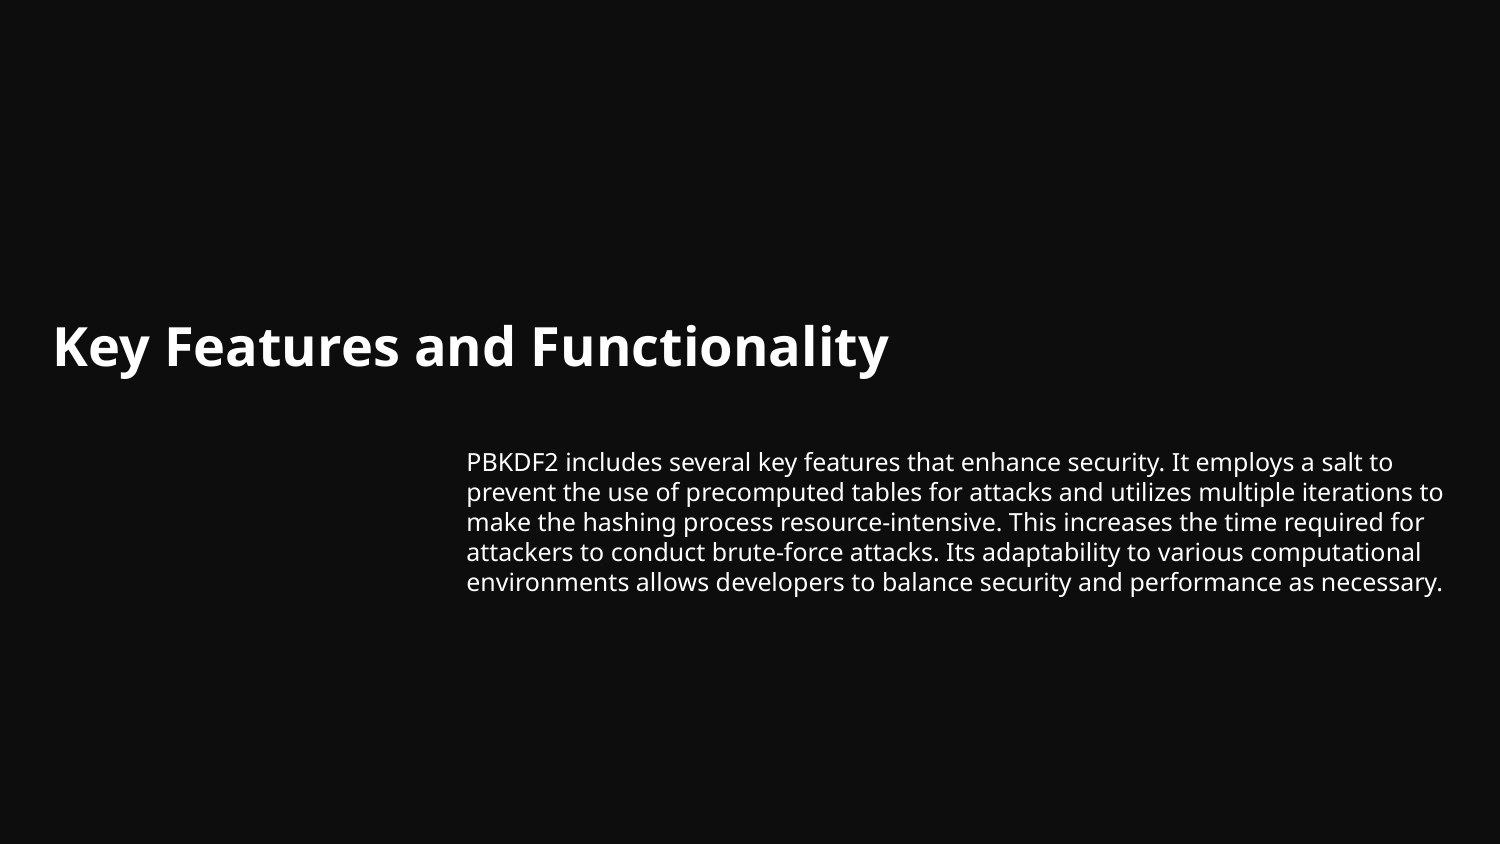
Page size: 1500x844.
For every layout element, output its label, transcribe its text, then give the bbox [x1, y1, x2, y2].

title Key Features and Functionality [37, 145, 1268, 393]
subtitle PBKDF2 includes several key features that enhance security. It employs a salt to prevent the use of precomputed tables for attacks and utilizes multiple iterations to make the hashing process resource-intensive. This increases the time required for attackers to conduct brute-force attacks. Its adaptability to various computational environments allows developers to balance security and performance as necessary. [414, 431, 1463, 699]
